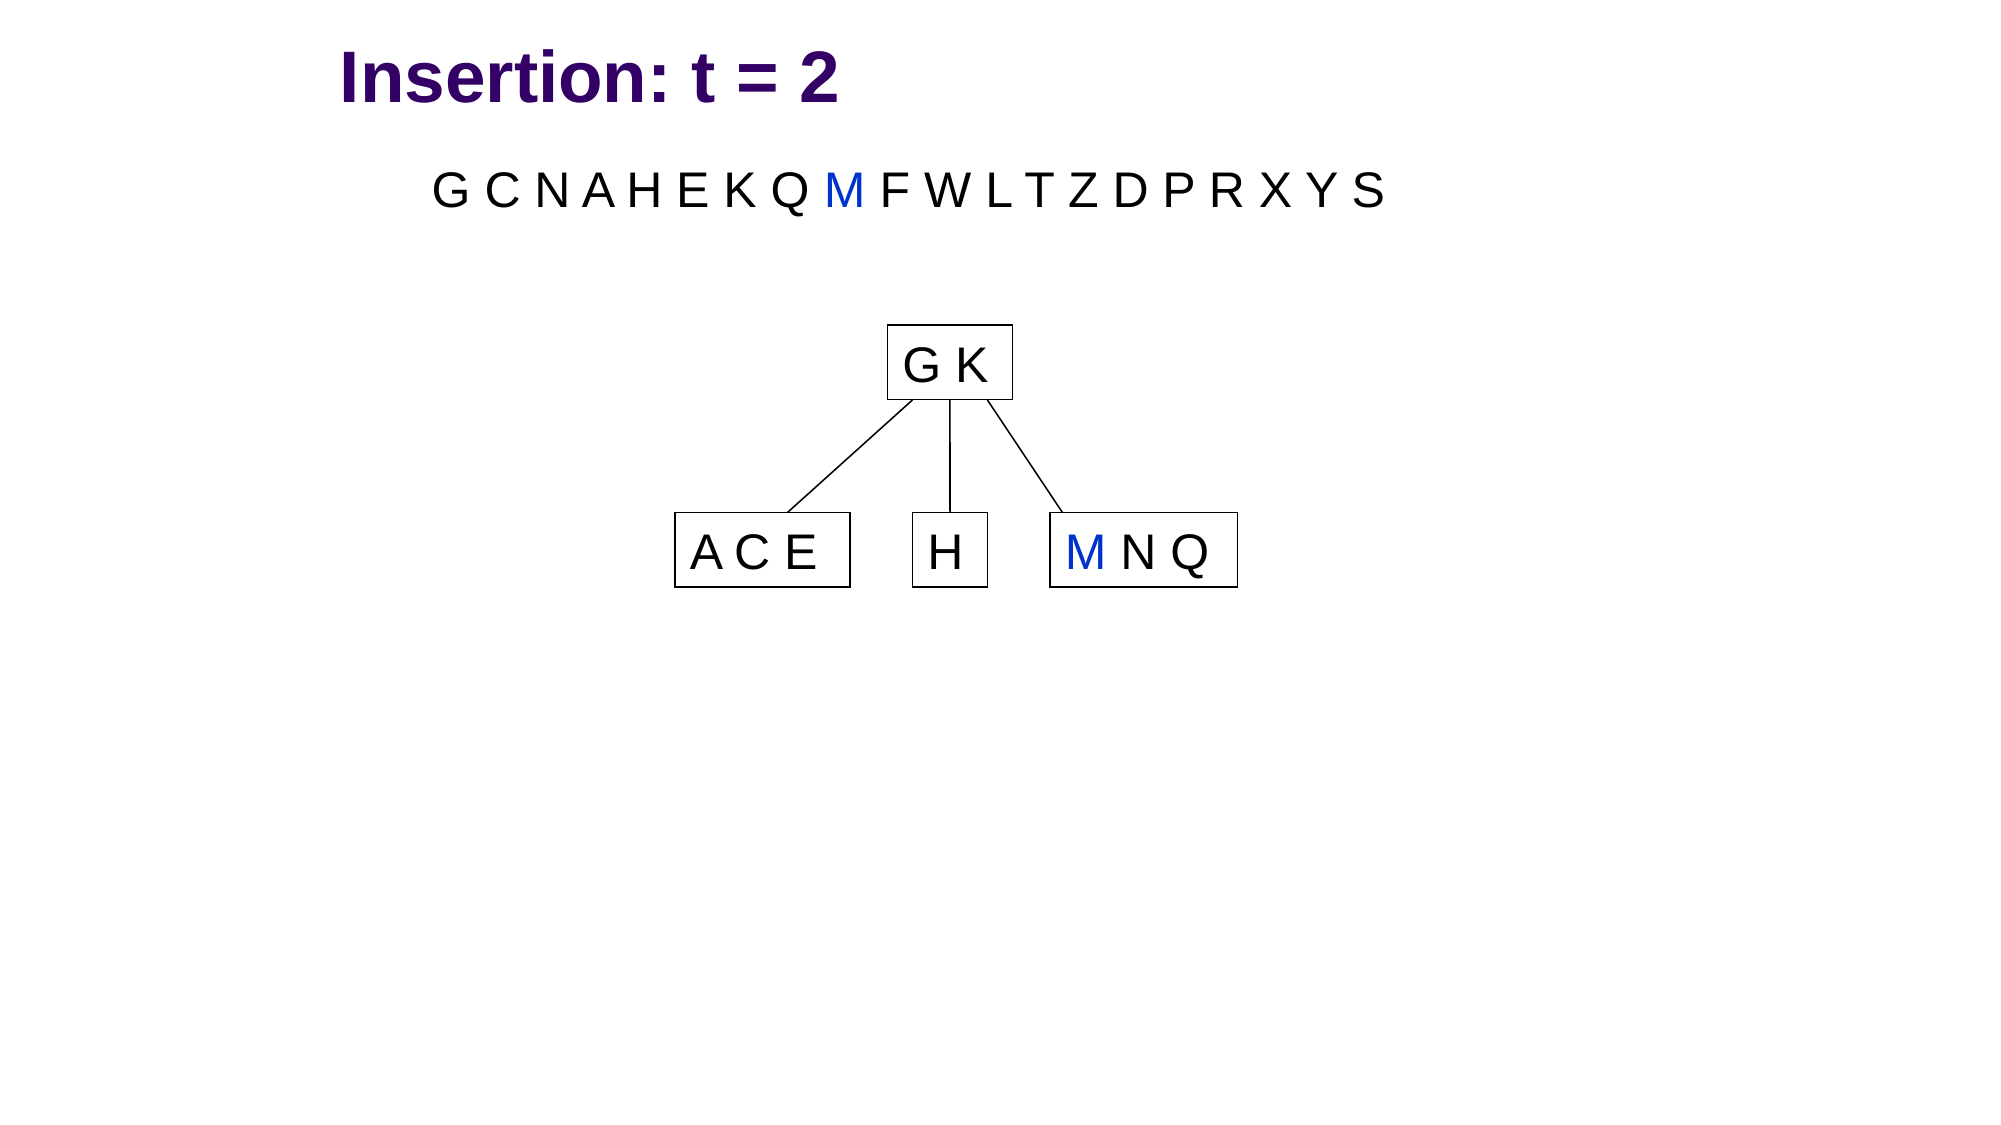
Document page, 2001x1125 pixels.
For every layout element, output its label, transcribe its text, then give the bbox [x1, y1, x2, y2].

title Insertion: t = 2 [324, 20, 1563, 125]
text_box H [912, 512, 988, 588]
text_box G C N A H E K Q M F W L T Z D P R X Y S [416, 150, 1415, 225]
text_box M N Q [1050, 512, 1238, 588]
text_box A C E [675, 512, 850, 588]
text_box G K [887, 324, 1013, 400]
